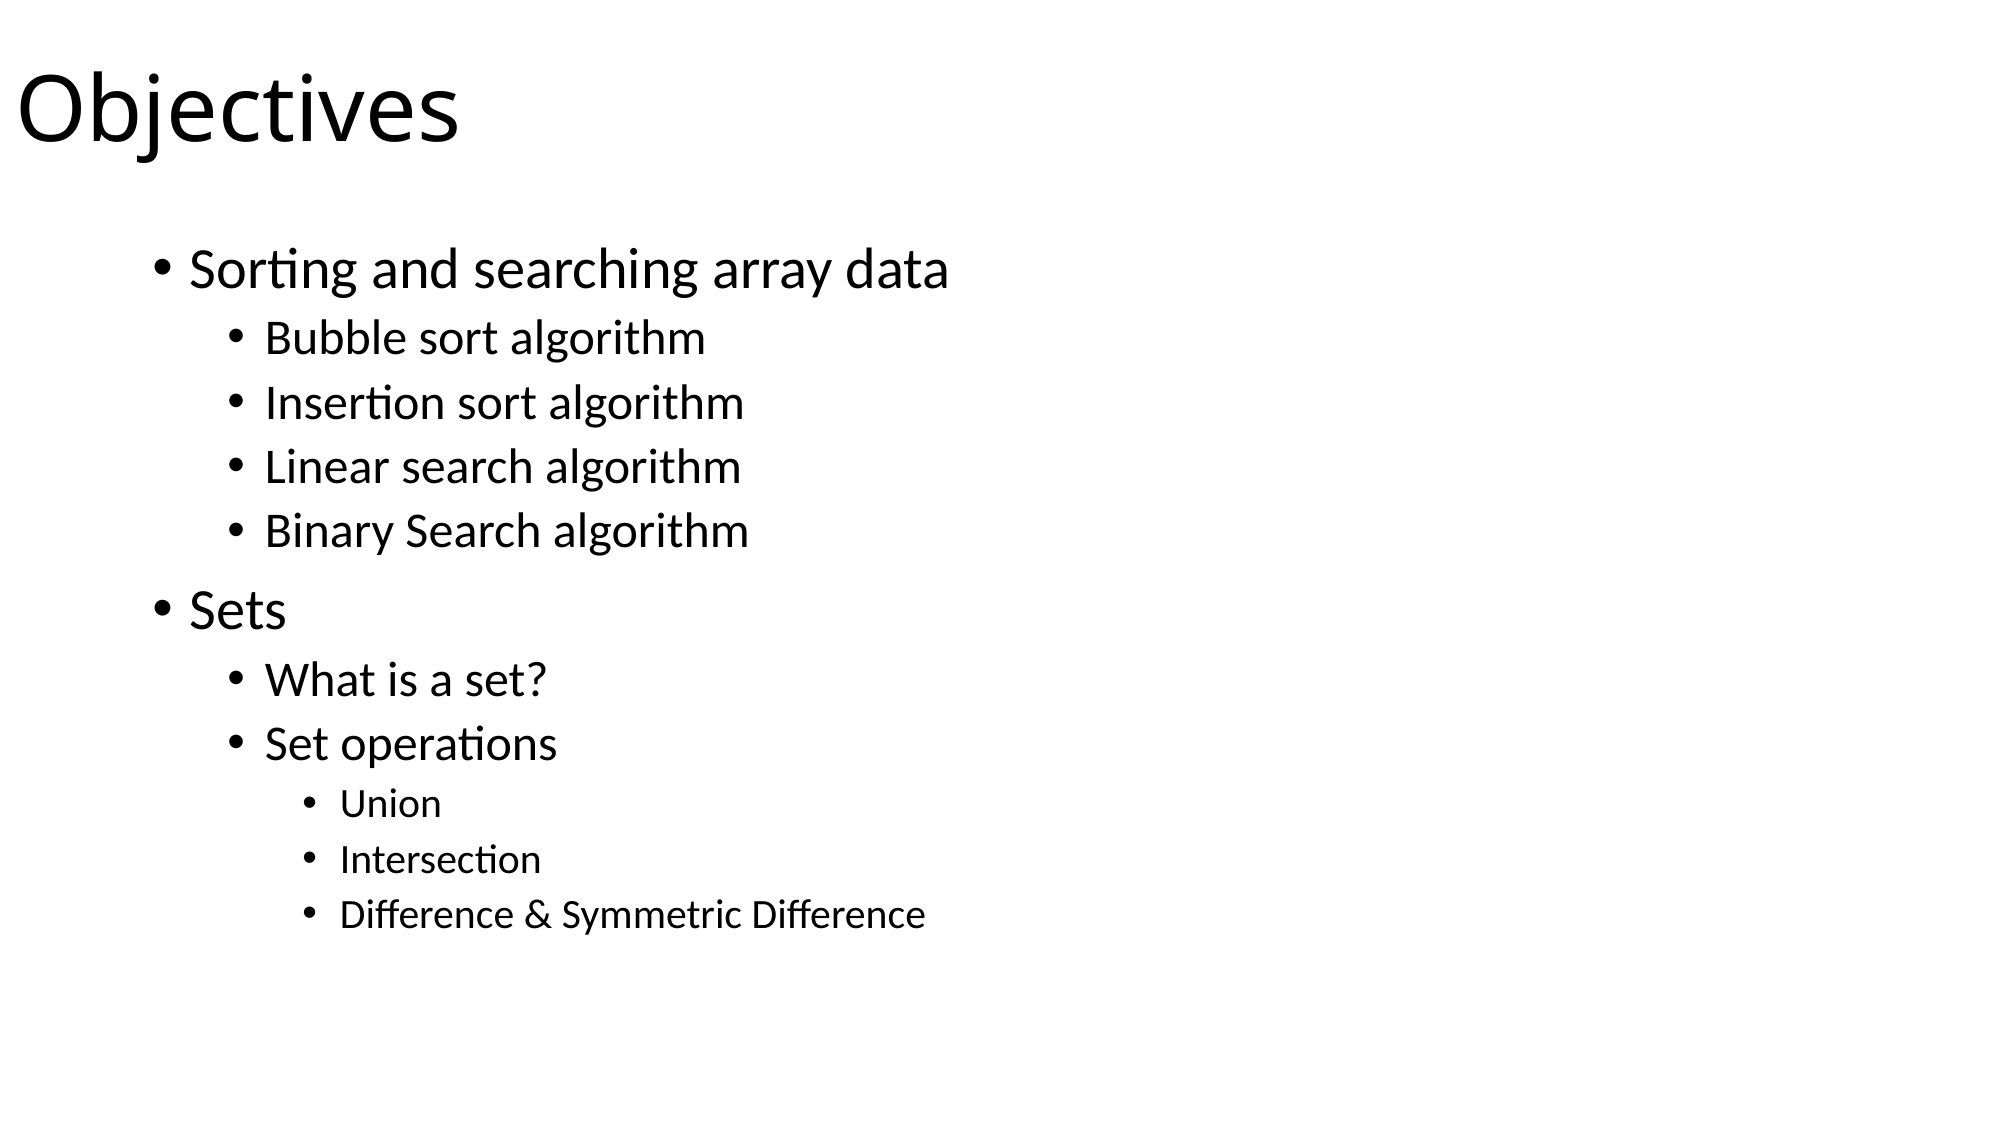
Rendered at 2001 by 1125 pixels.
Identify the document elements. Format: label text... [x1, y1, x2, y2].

title Objectives [0, 3, 1725, 221]
list Sorting and searching array data Bubble sort algorithm Insertion sort algorithm Linear search algorithm Binary Search algorithm Sets What is a set? Set operations Union Intersection Difference & Symmetric Difference [137, 230, 1863, 1014]
